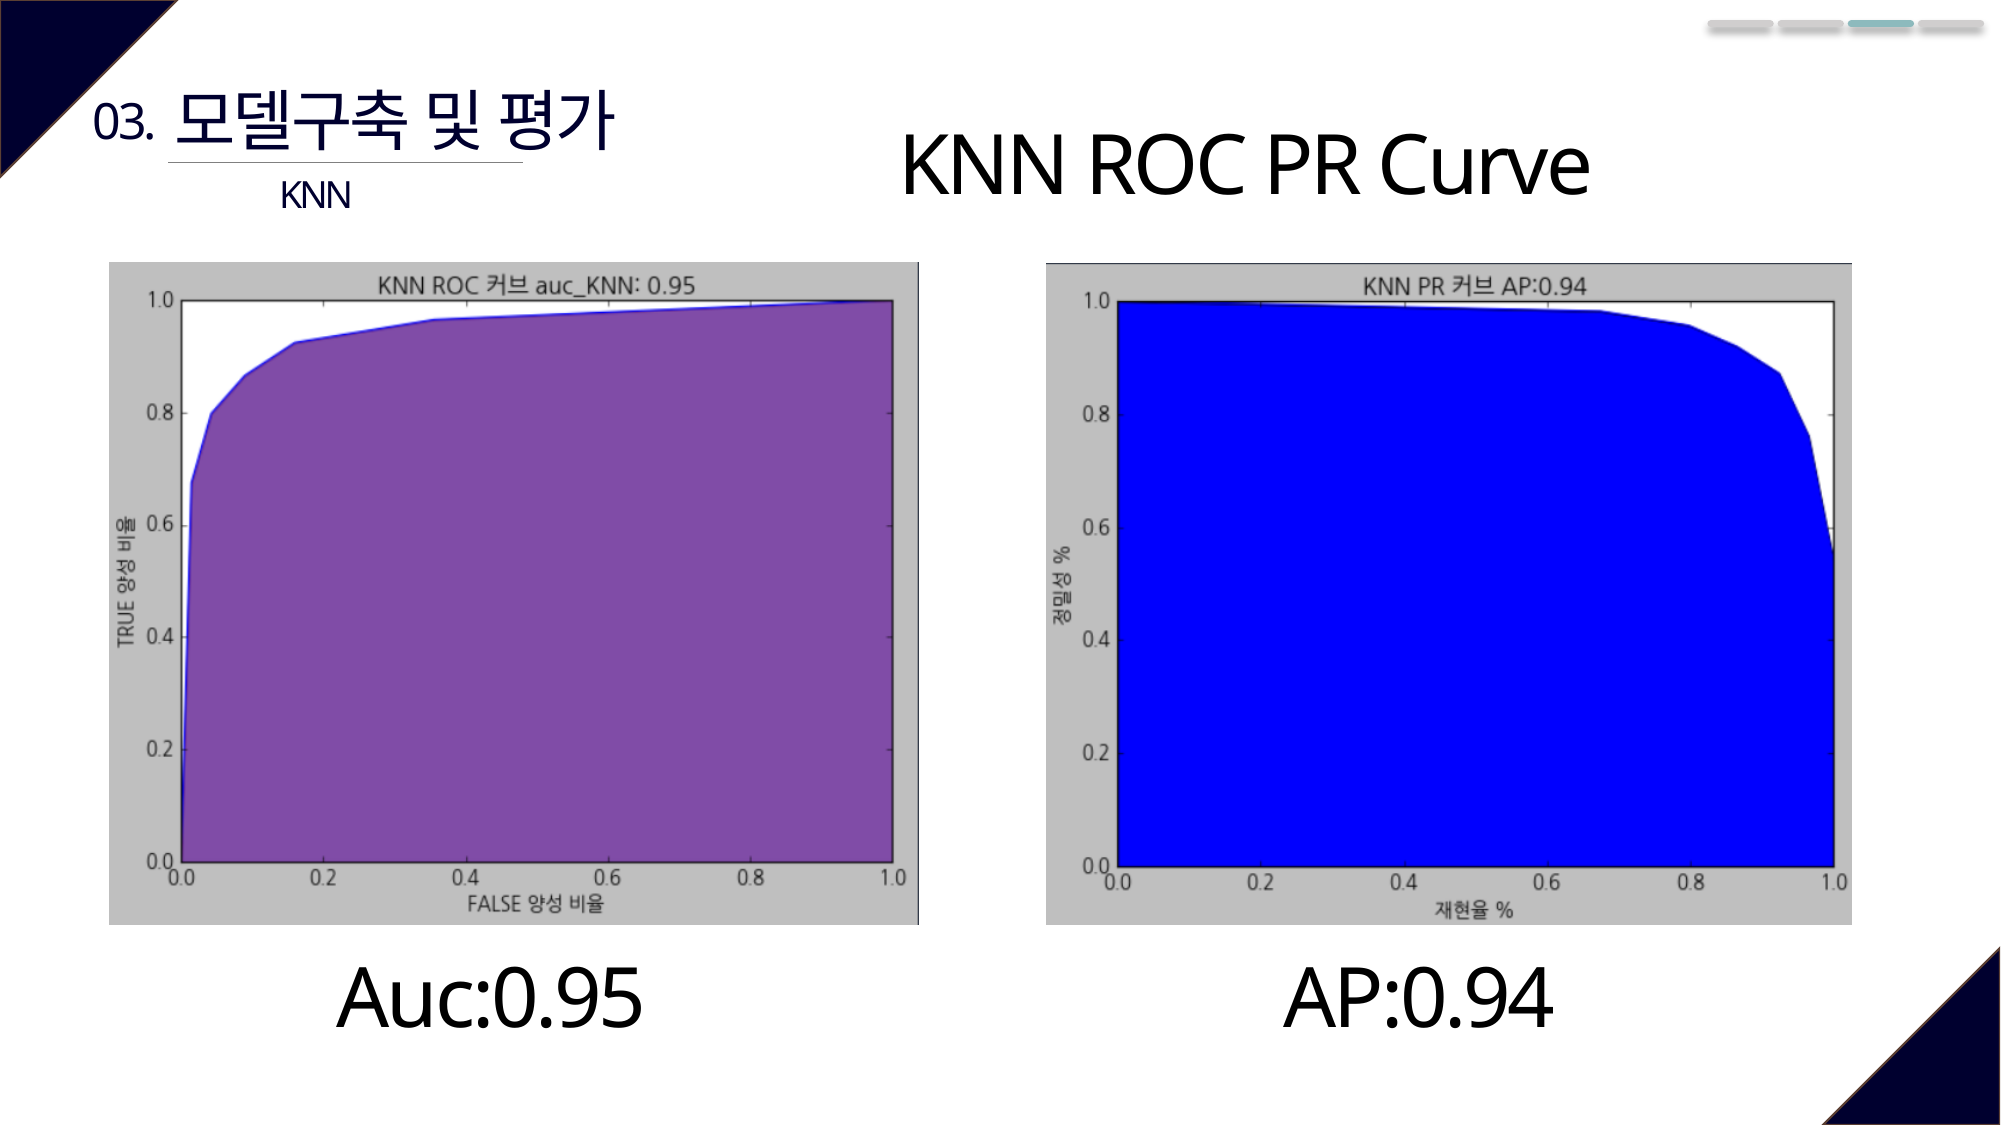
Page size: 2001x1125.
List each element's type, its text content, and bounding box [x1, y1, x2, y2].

text_box 모델구축 및 평가 [159, 71, 633, 167]
text_box KNN ROC PR Curve [610, 104, 1881, 157]
picture [109, 262, 919, 925]
text_box Auc:0.95 [269, 937, 715, 1052]
text_box [586, 157, 2000, 233]
text_box 03. [78, 81, 172, 157]
picture [1046, 263, 1852, 925]
text_box AP:0.94 [1197, 937, 1643, 1052]
text_box KNN [264, 163, 368, 224]
